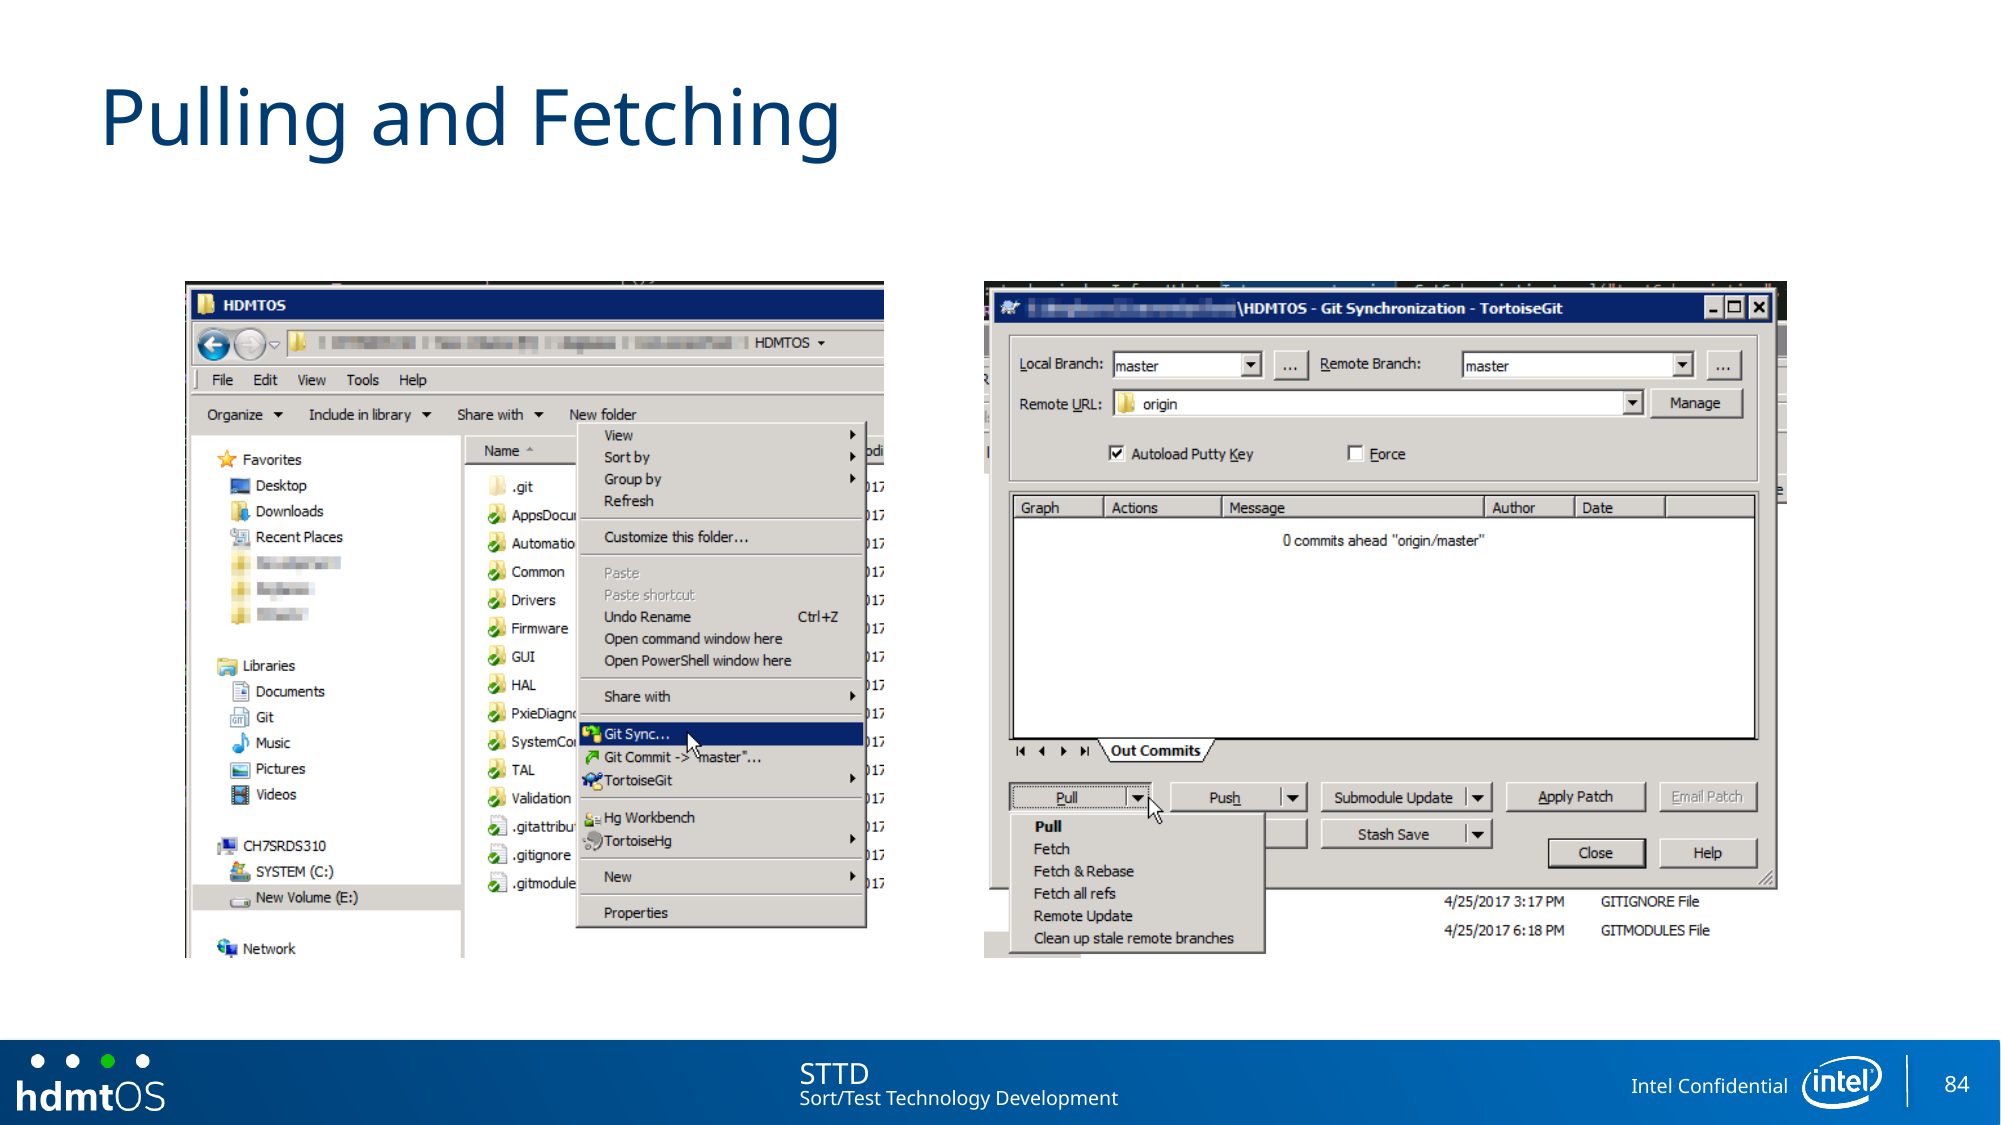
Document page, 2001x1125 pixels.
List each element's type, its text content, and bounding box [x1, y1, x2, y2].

picture [983, 281, 1787, 959]
picture [185, 281, 884, 959]
title Pulling and Fetching [99, 67, 1900, 258]
slide_number 84 [1503, 1055, 1970, 1116]
picture [14, 1054, 167, 1122]
